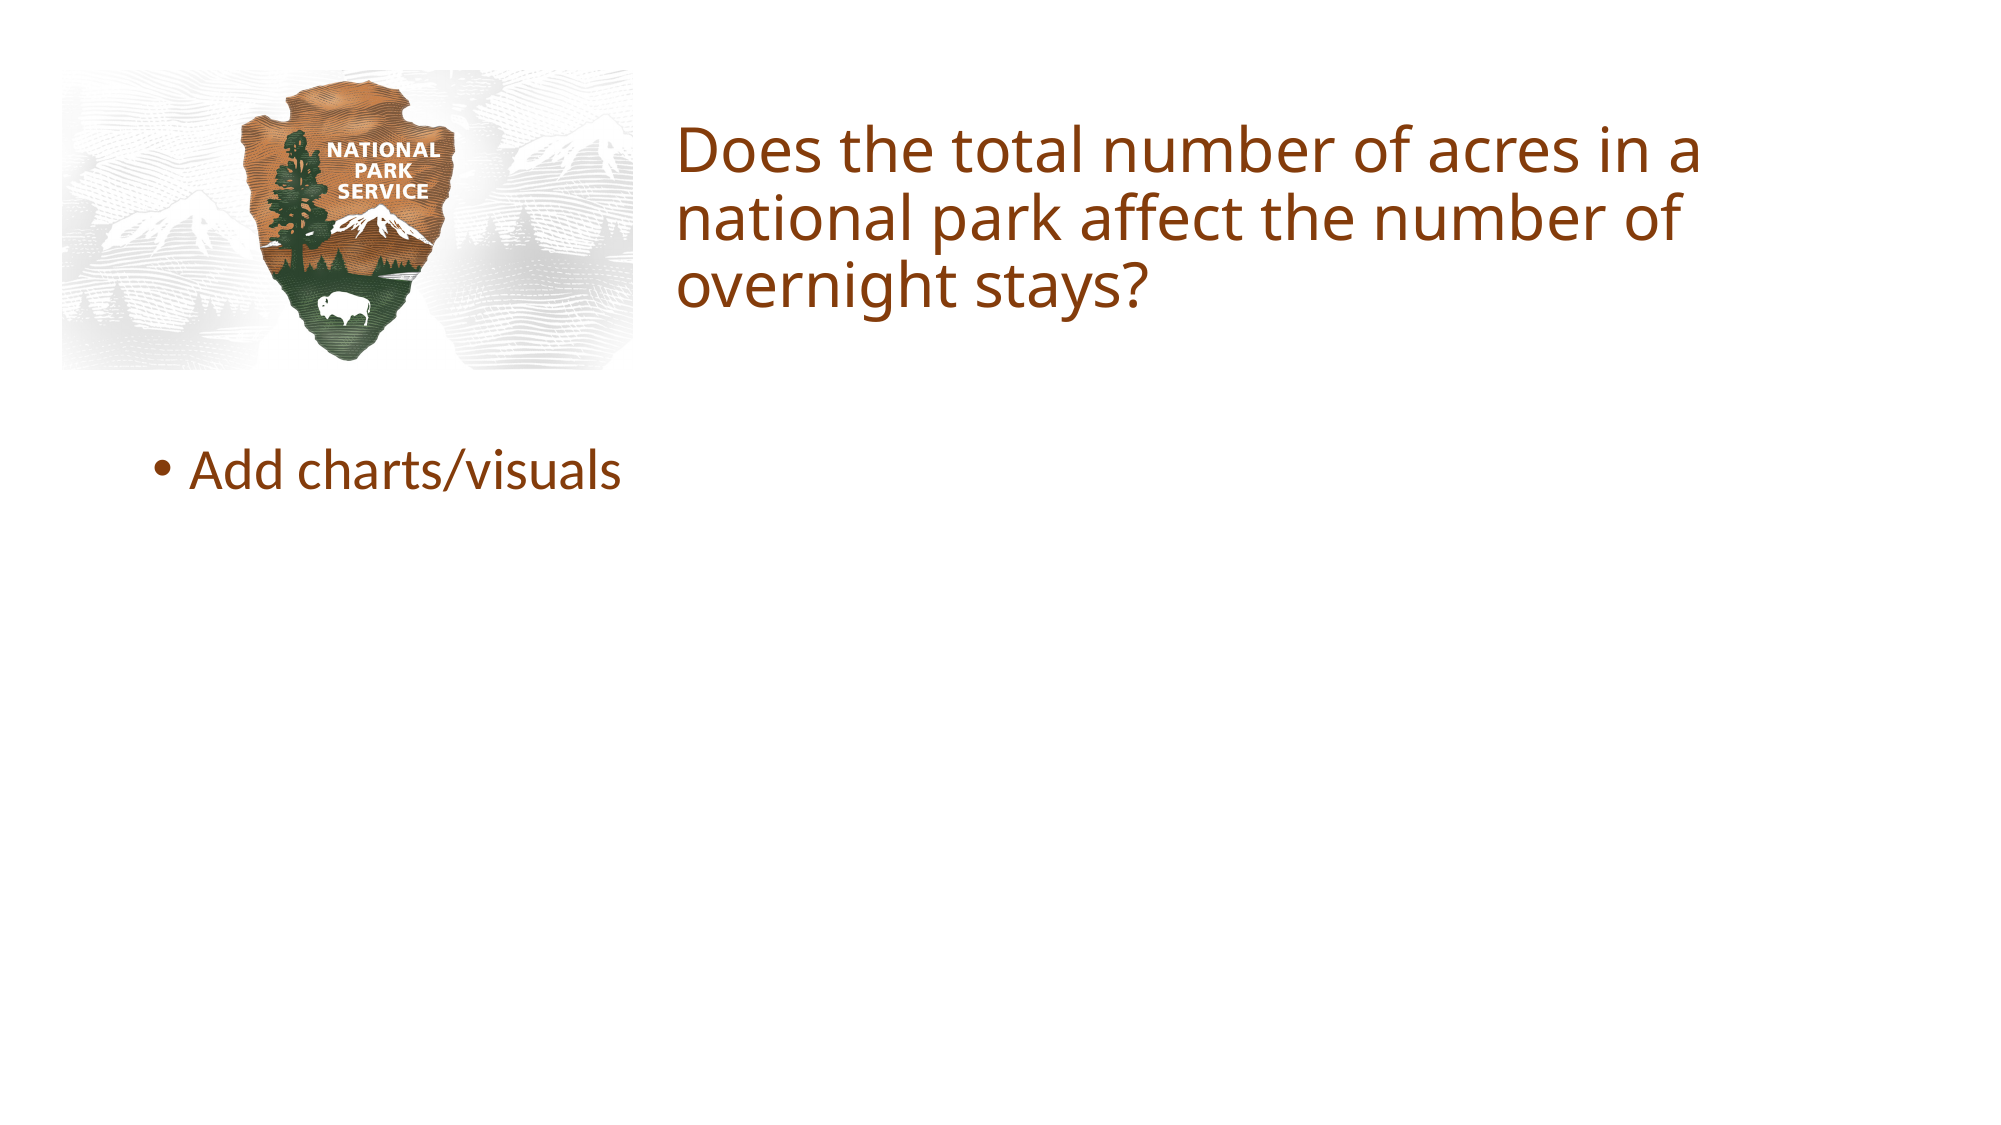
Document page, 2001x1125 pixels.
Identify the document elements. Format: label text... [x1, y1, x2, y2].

picture [62, 70, 633, 370]
list Add charts/visuals [137, 431, 1863, 1014]
title Does the total number of acres in a national park affect the number of overnight stays? [660, 111, 1863, 329]
